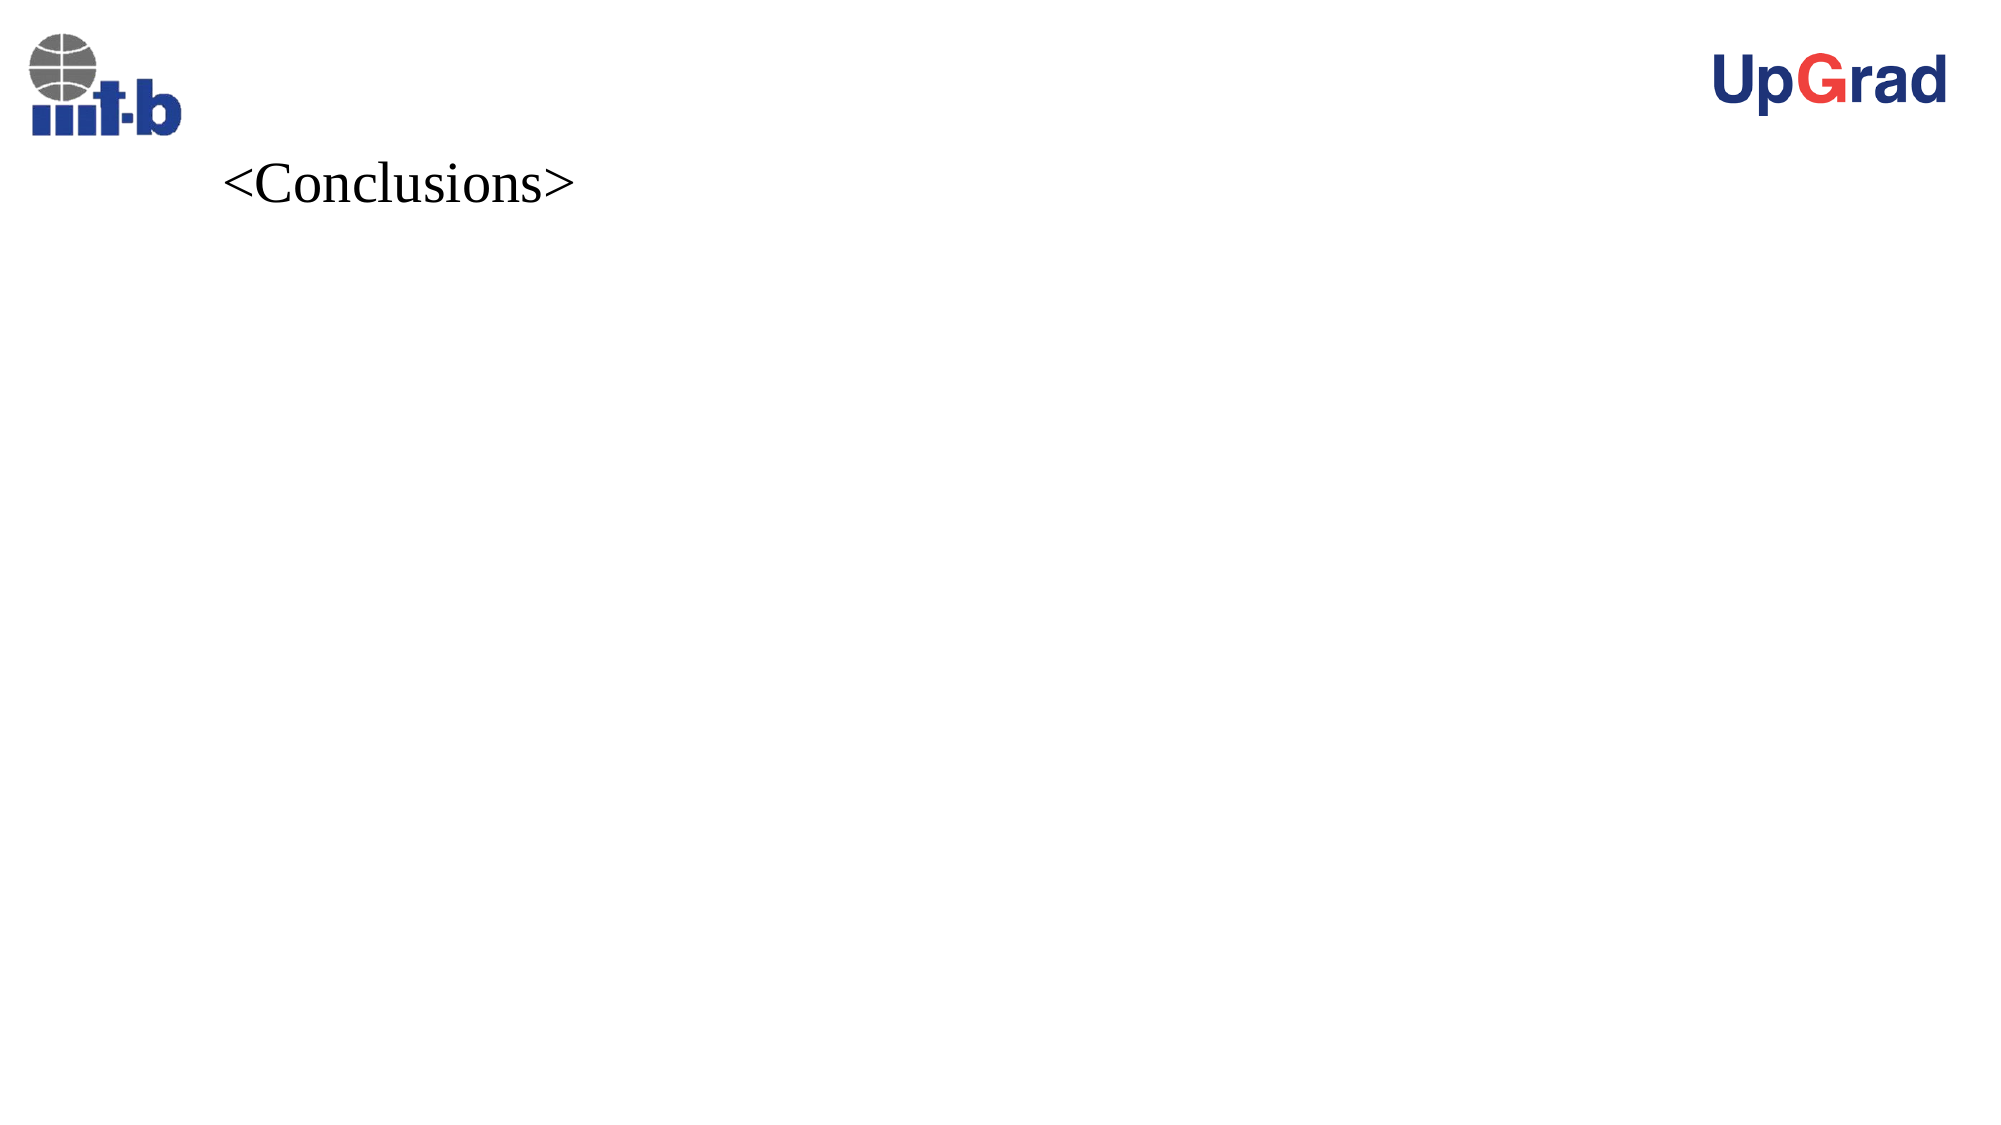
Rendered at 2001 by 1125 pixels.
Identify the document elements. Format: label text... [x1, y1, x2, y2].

picture [1714, 53, 1952, 116]
title <Conclusions> [186, 104, 1715, 246]
picture [0, 29, 208, 163]
